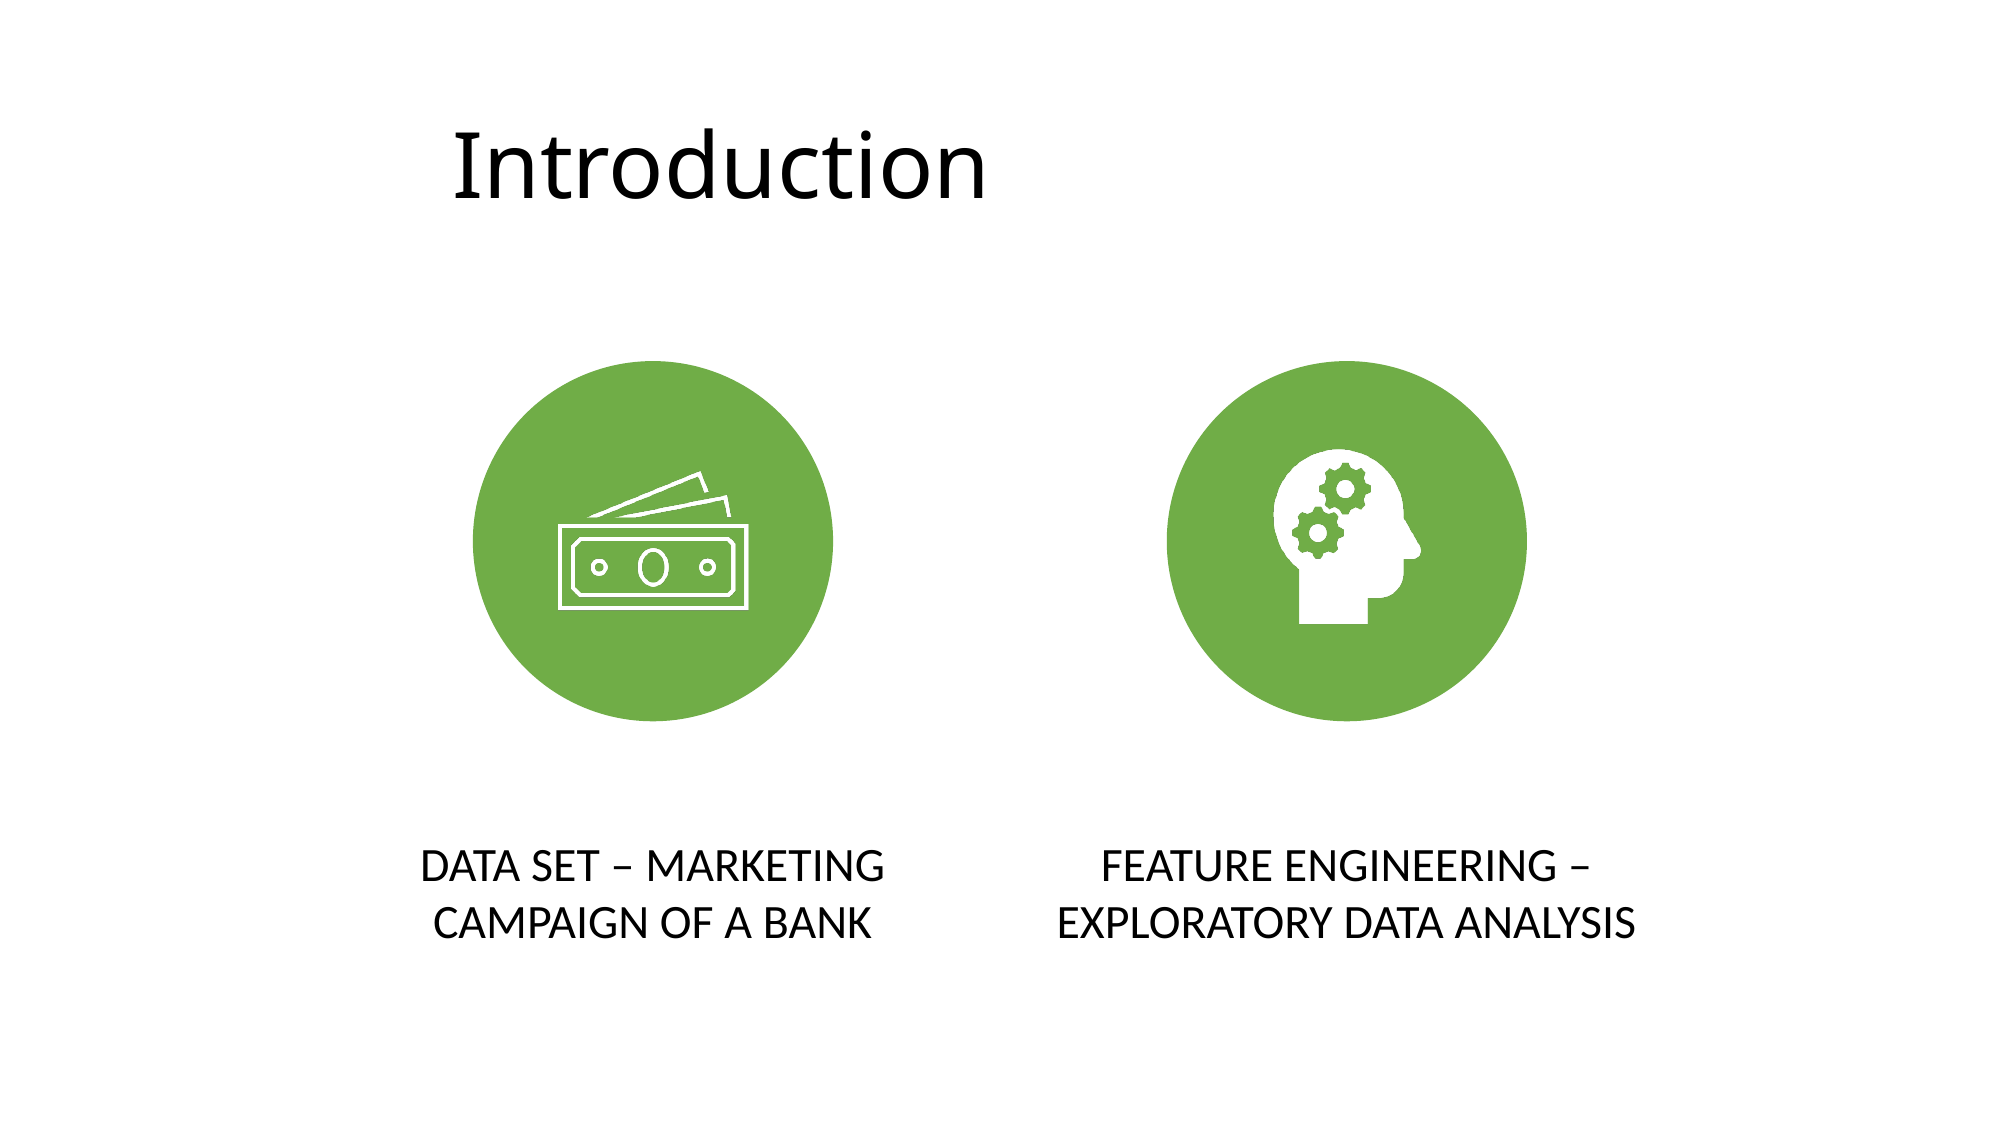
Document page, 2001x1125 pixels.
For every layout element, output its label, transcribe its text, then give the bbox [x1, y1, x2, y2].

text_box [137, 299, 1863, 1014]
title Introduction [137, 59, 1863, 278]
